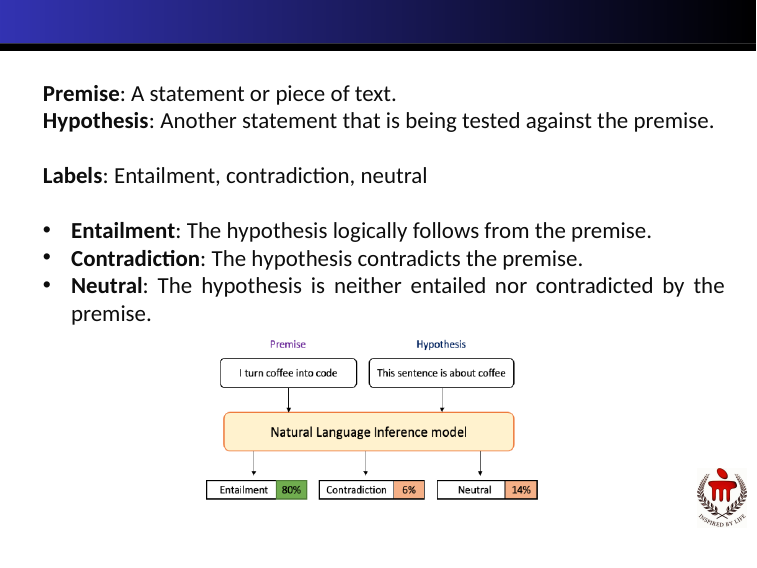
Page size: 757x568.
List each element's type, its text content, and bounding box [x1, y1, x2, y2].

picture [697, 468, 747, 528]
text_box Premise: A statement or piece of text. Hypothesis: Another statement that is being tested against the premise. Labels: Entailment, contradiction, neutral Entailment: The hypothesis logically follows from the premise. Contradiction: The hypothesis contradicts the premise. Neutral: The hypothesis is neither entailed nor contradicted by the premise. [28, 71, 741, 361]
picture [0, 0, 756, 51]
picture [153, 308, 603, 547]
